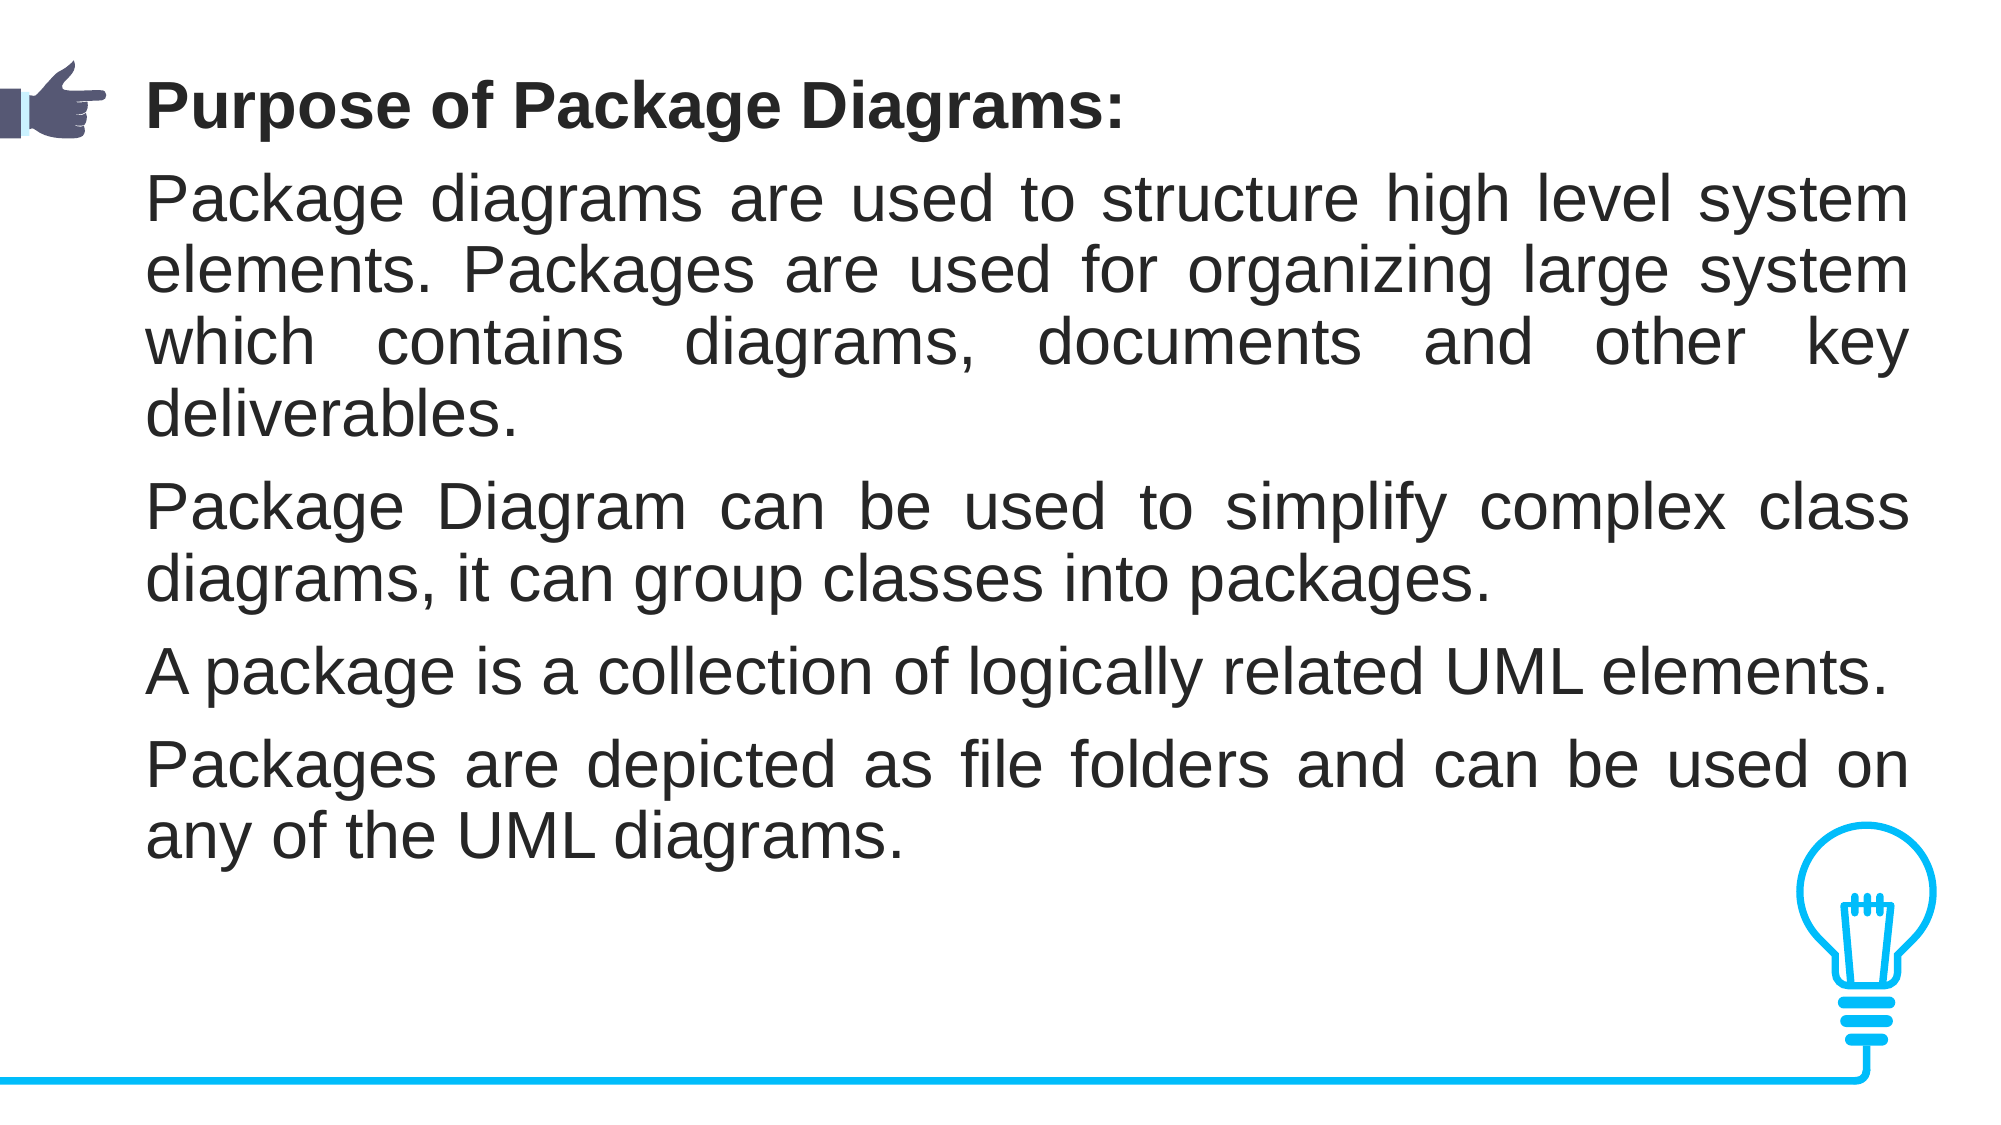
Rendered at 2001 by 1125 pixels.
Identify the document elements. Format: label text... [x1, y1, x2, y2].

list Purpose of Package Diagrams: Package diagrams are used to structure high level system elements. Packages are used for organizing large system which contains diagrams, documents and other key deliverables. Package Diagram can be used to simplify complex class diagrams, it can group classes into packages. A package is a collection of logically related UML elements. Packages are depicted as file folders and can be used on any of the UML diagrams. [130, 46, 1927, 898]
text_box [0, 60, 107, 139]
